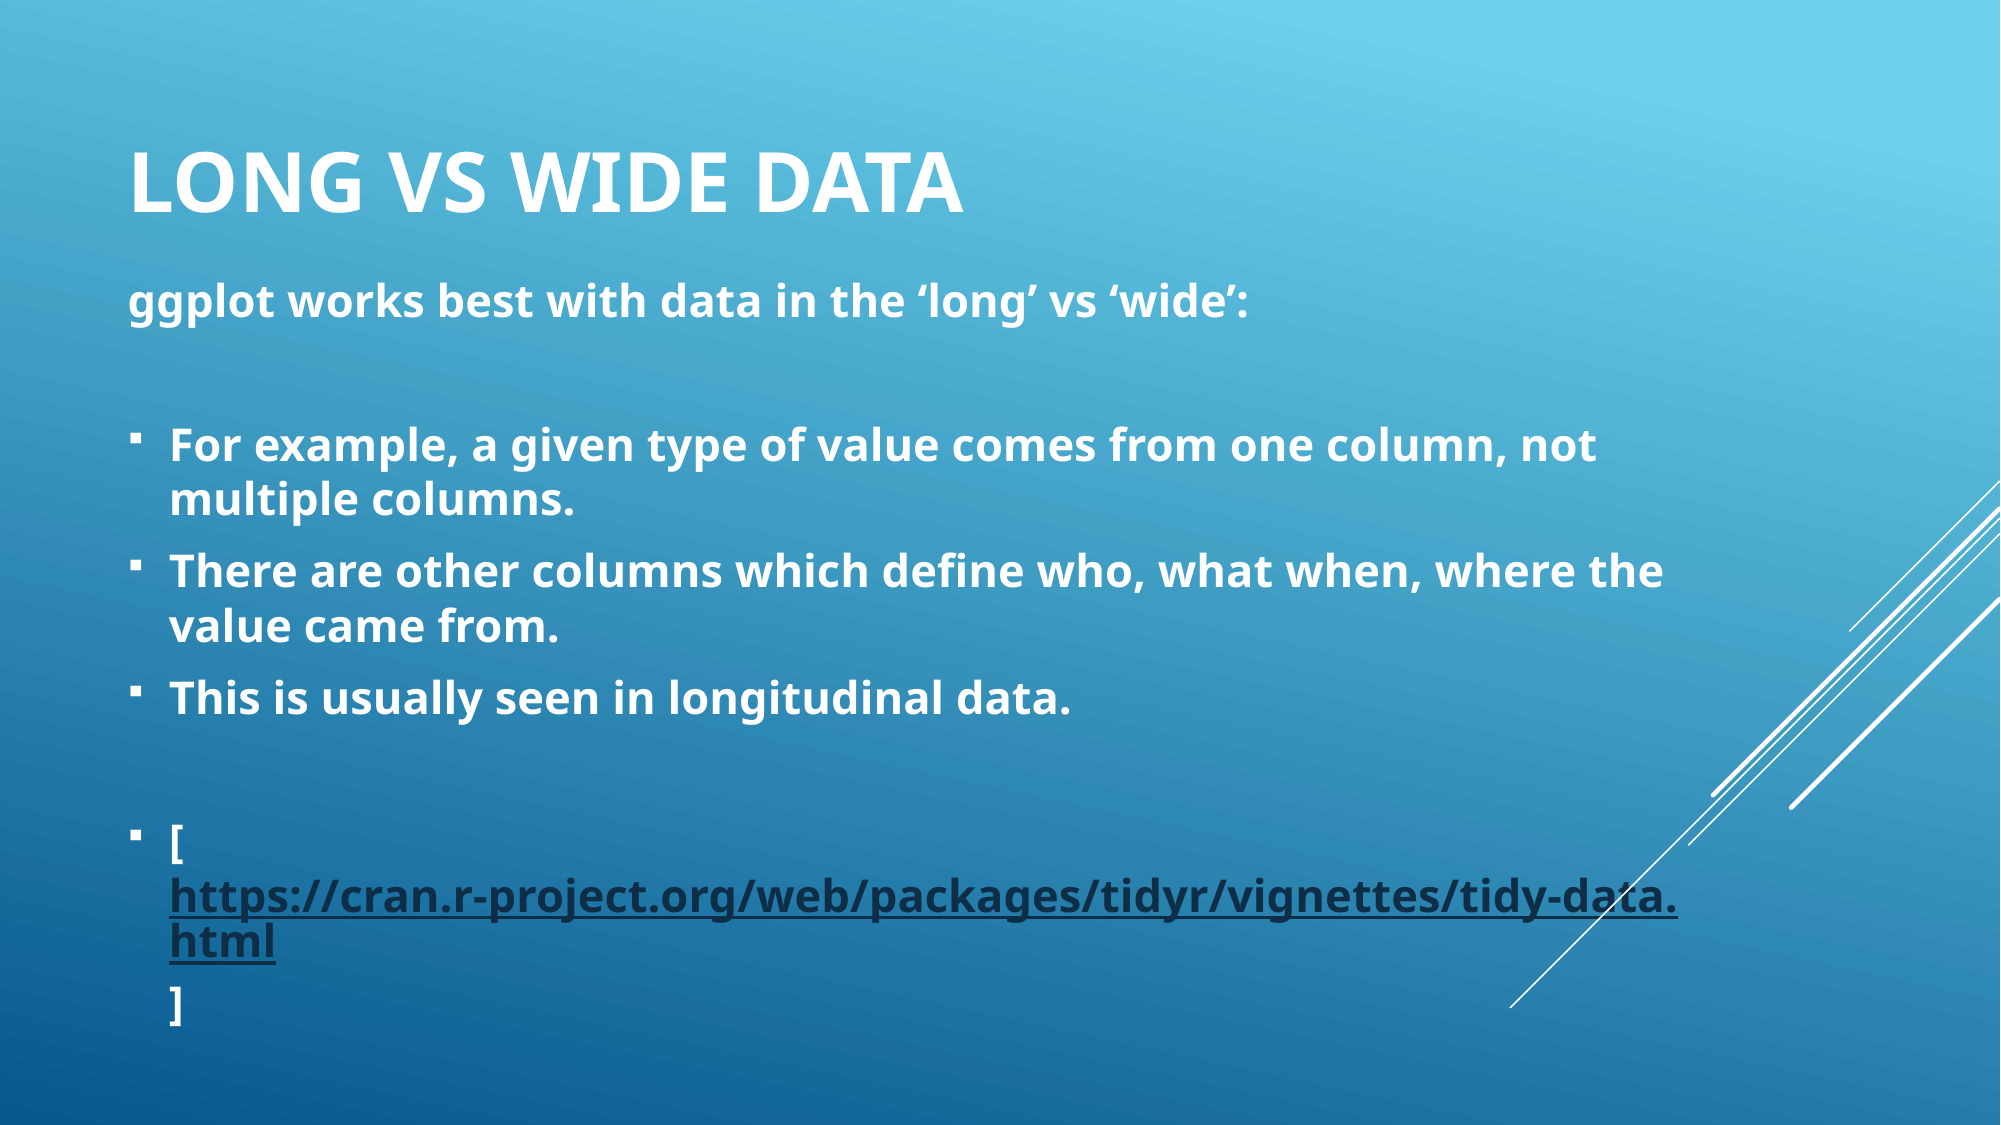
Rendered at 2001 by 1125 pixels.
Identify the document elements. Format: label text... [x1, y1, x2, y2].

title Long vs wide data [112, 55, 1513, 260]
list ggplot works best with data in the ‘long’ vs ‘wide’: For example, a given type of value comes from one column, not multiple columns. There are other columns which define who, what when, where the value came from. This is usually seen in longitudinal data. [https://cran.r-project.org/web/packages/tidyr/vignettes/tidy-data.html] [112, 260, 1700, 995]
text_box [1510, 480, 2000, 1008]
text_box [0, 0, 2000, 1125]
